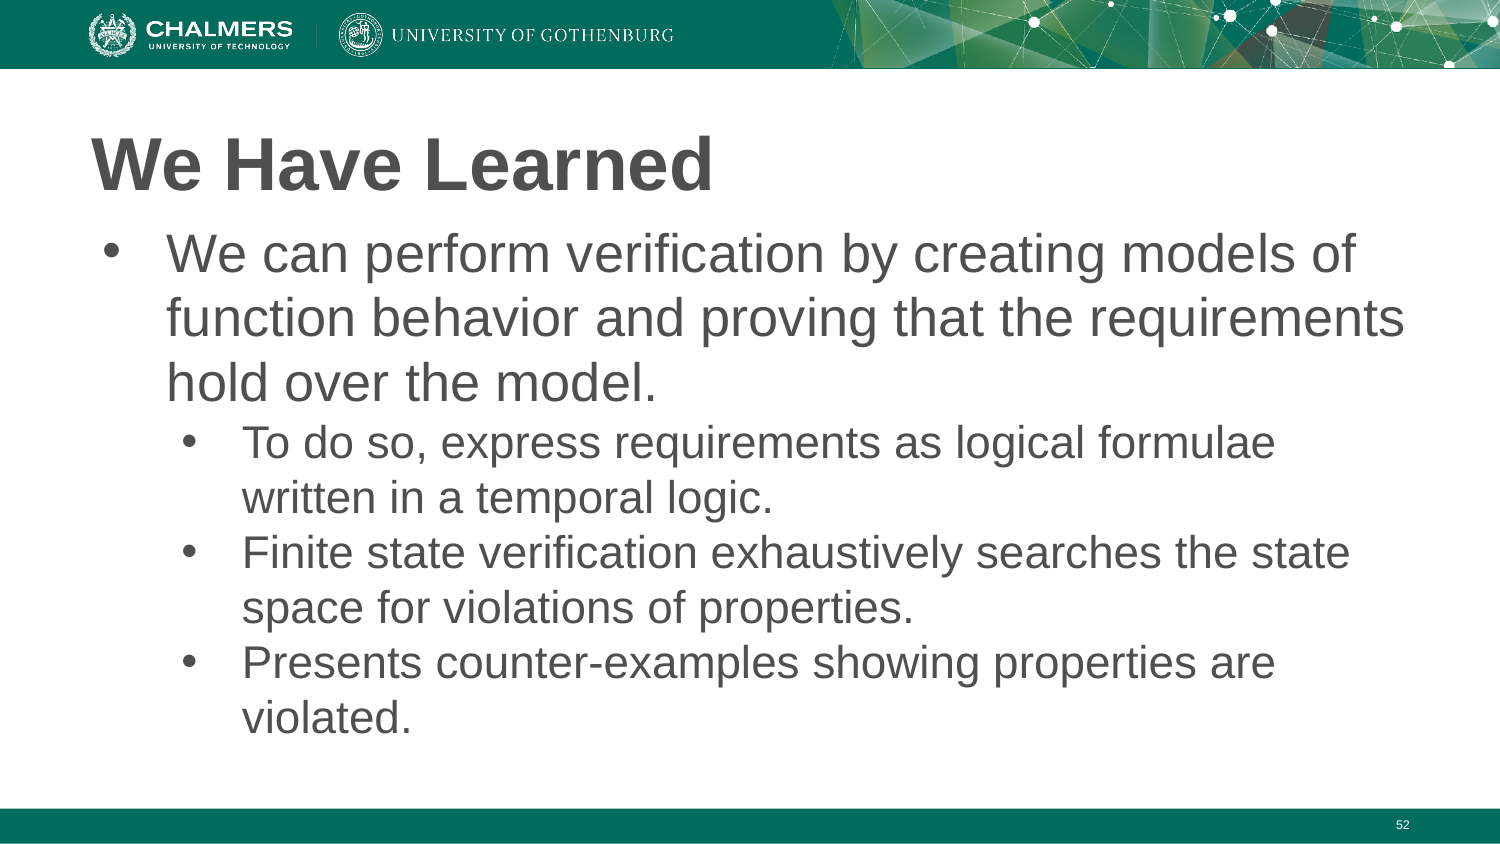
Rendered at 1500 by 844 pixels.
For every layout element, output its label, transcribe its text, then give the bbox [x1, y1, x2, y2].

picture [759, 0, 1500, 68]
list We can perform verification by creating models of function behavior and proving that the requirements hold over the model. To do so, express requirements as logical formulae written in a temporal logic. Finite state verification exhaustively searches the state space for violations of properties. Presents counter-examples showing properties are violated. [76, 210, 1425, 782]
title We Have Learned [76, 100, 1425, 210]
slide_number ‹#› [1074, 809, 1425, 844]
picture [64, 0, 696, 85]
